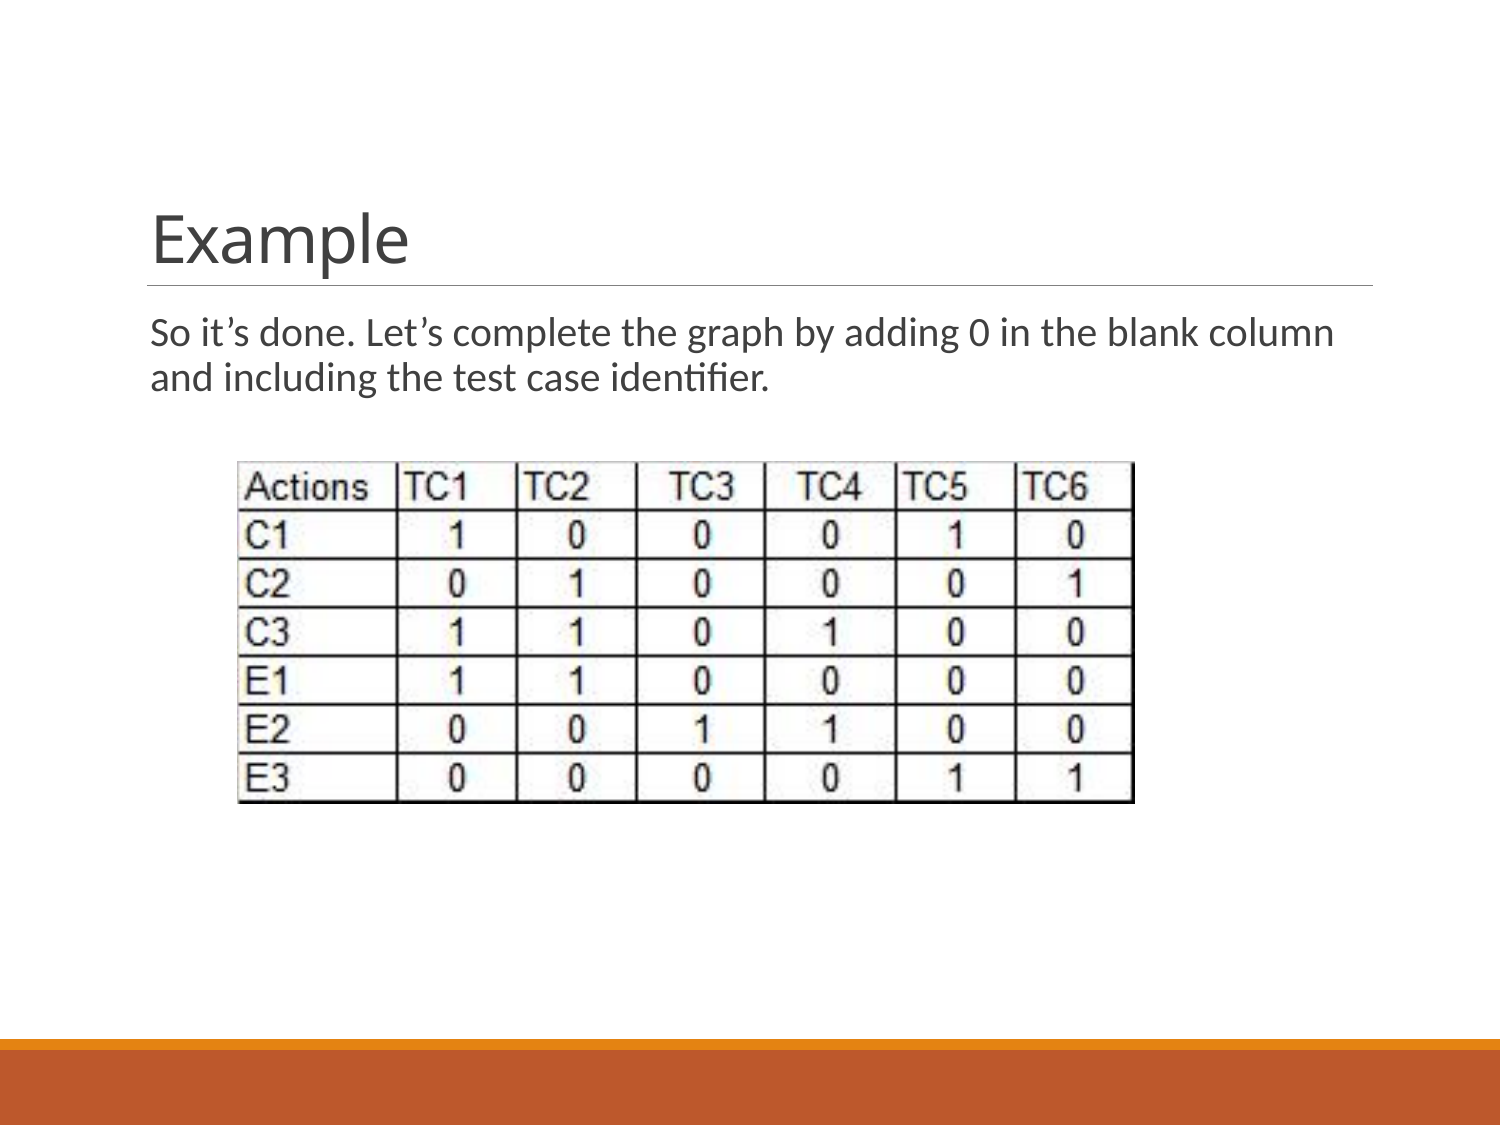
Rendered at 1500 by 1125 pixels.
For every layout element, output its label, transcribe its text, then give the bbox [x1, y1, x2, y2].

picture [236, 461, 1136, 805]
list So it’s done. Let’s complete the graph by adding 0 in the blank column and including the test case identifier. [135, 302, 1373, 963]
title Example [135, 47, 1373, 285]
